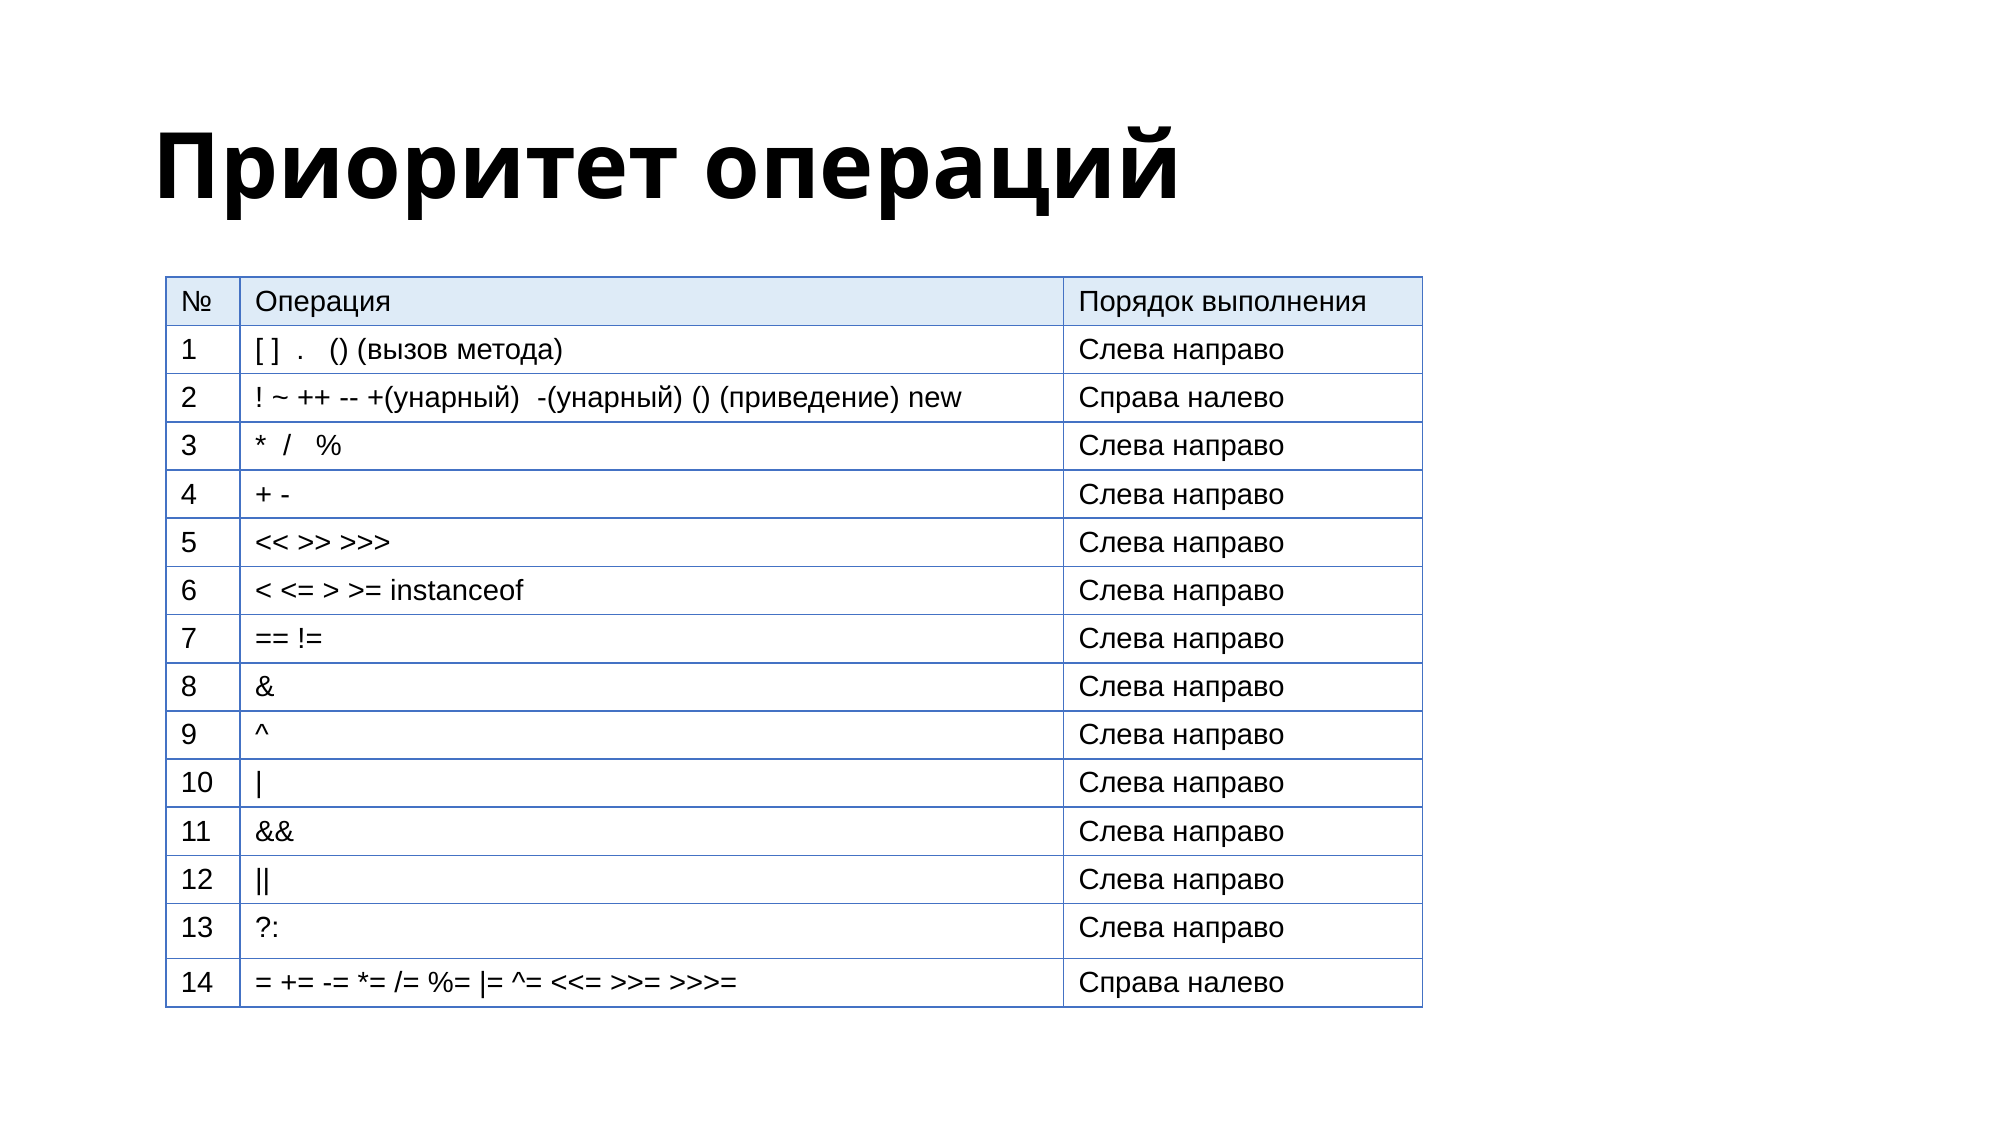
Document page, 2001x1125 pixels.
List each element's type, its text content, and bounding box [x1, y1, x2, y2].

table_cell Слева направо [1064, 712, 1422, 758]
title Приоритет операций [137, 59, 1863, 278]
table_cell & [241, 664, 1063, 710]
table_cell Слева направо [1064, 856, 1422, 903]
table_cell 8 [167, 664, 239, 710]
table_cell ^ [241, 712, 1063, 758]
table_cell + - [241, 471, 1063, 517]
table_cell Слева направо [1064, 519, 1422, 566]
table_cell | [241, 760, 1063, 806]
table_cell Слева направо [1064, 615, 1422, 662]
table_cell 13 [167, 904, 239, 958]
table_cell = += -= *= /= %= |= ^= <<= >>= >>>= [241, 959, 1063, 1006]
table_cell 10 [167, 760, 239, 806]
table_cell 7 [167, 615, 239, 662]
table_cell 9 [167, 712, 239, 758]
table_header № [167, 278, 239, 325]
table_header Порядок выполнения [1064, 278, 1422, 325]
table_cell * / % [241, 423, 1063, 469]
table_cell [ ] . () (вызов метода) [241, 326, 1063, 373]
table_cell Слева направо [1064, 664, 1422, 710]
table_header Операция [241, 278, 1063, 325]
table_cell Справа налево [1064, 959, 1422, 1006]
table_cell 6 [167, 567, 239, 614]
table_cell Слева направо [1064, 326, 1422, 373]
table_cell 4 [167, 471, 239, 517]
table_cell 2 [167, 374, 239, 421]
table_cell && [241, 808, 1063, 855]
table_cell << >> >>> [241, 519, 1063, 566]
table_cell Слева направо [1064, 567, 1422, 614]
table_cell 1 [167, 326, 239, 373]
table_cell ?: [241, 904, 1063, 958]
table_cell Слева направо [1064, 760, 1422, 806]
table_cell 12 [167, 856, 239, 903]
table_cell 11 [167, 808, 239, 855]
table_cell < <= > >= instanceof [241, 567, 1063, 614]
table_cell Справа налево [1064, 374, 1422, 421]
table_cell Слева направо [1064, 423, 1422, 469]
table_cell Слева направо [1064, 808, 1422, 855]
table_cell 3 [167, 423, 239, 469]
table_cell || [241, 856, 1063, 903]
table_cell Слева направо [1064, 904, 1422, 958]
table_cell == != [241, 615, 1063, 662]
table_cell 14 [167, 959, 239, 1006]
table_cell Слева направо [1064, 471, 1422, 517]
table_cell 5 [167, 519, 239, 566]
table_cell ! ~ ++ -- +(унарный) -(унарный) () (приведение) new [241, 374, 1063, 421]
